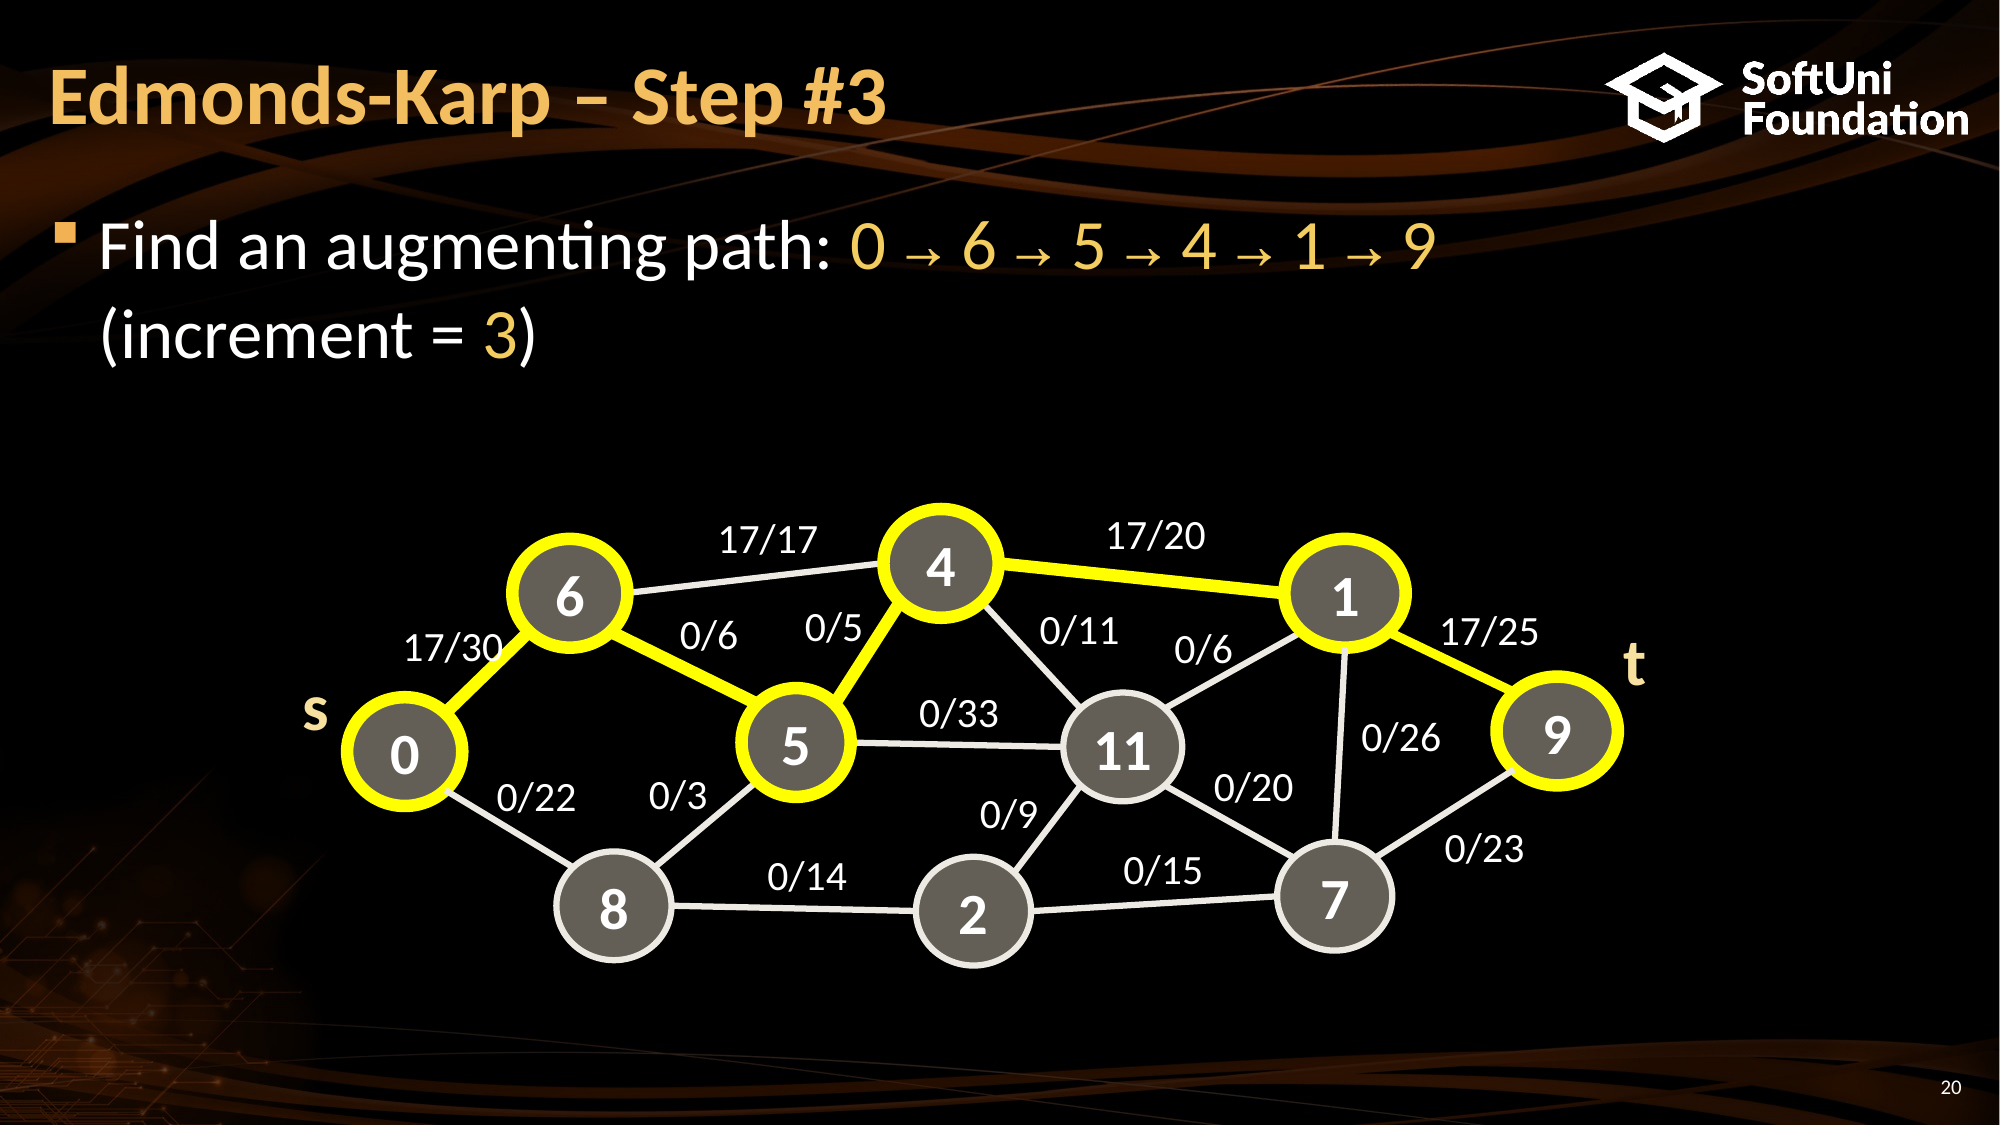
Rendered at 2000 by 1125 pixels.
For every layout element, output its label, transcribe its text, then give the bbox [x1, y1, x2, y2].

text_box Find an augmenting path: 0 → 6 → 5 → 4 → 1 → 9 (increment = 3) [31, 188, 1968, 1103]
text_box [280, 499, 1667, 966]
picture [0, 0, 2000, 1125]
text_box Edmonds-Karp – Step #3 [30, 6, 1602, 189]
